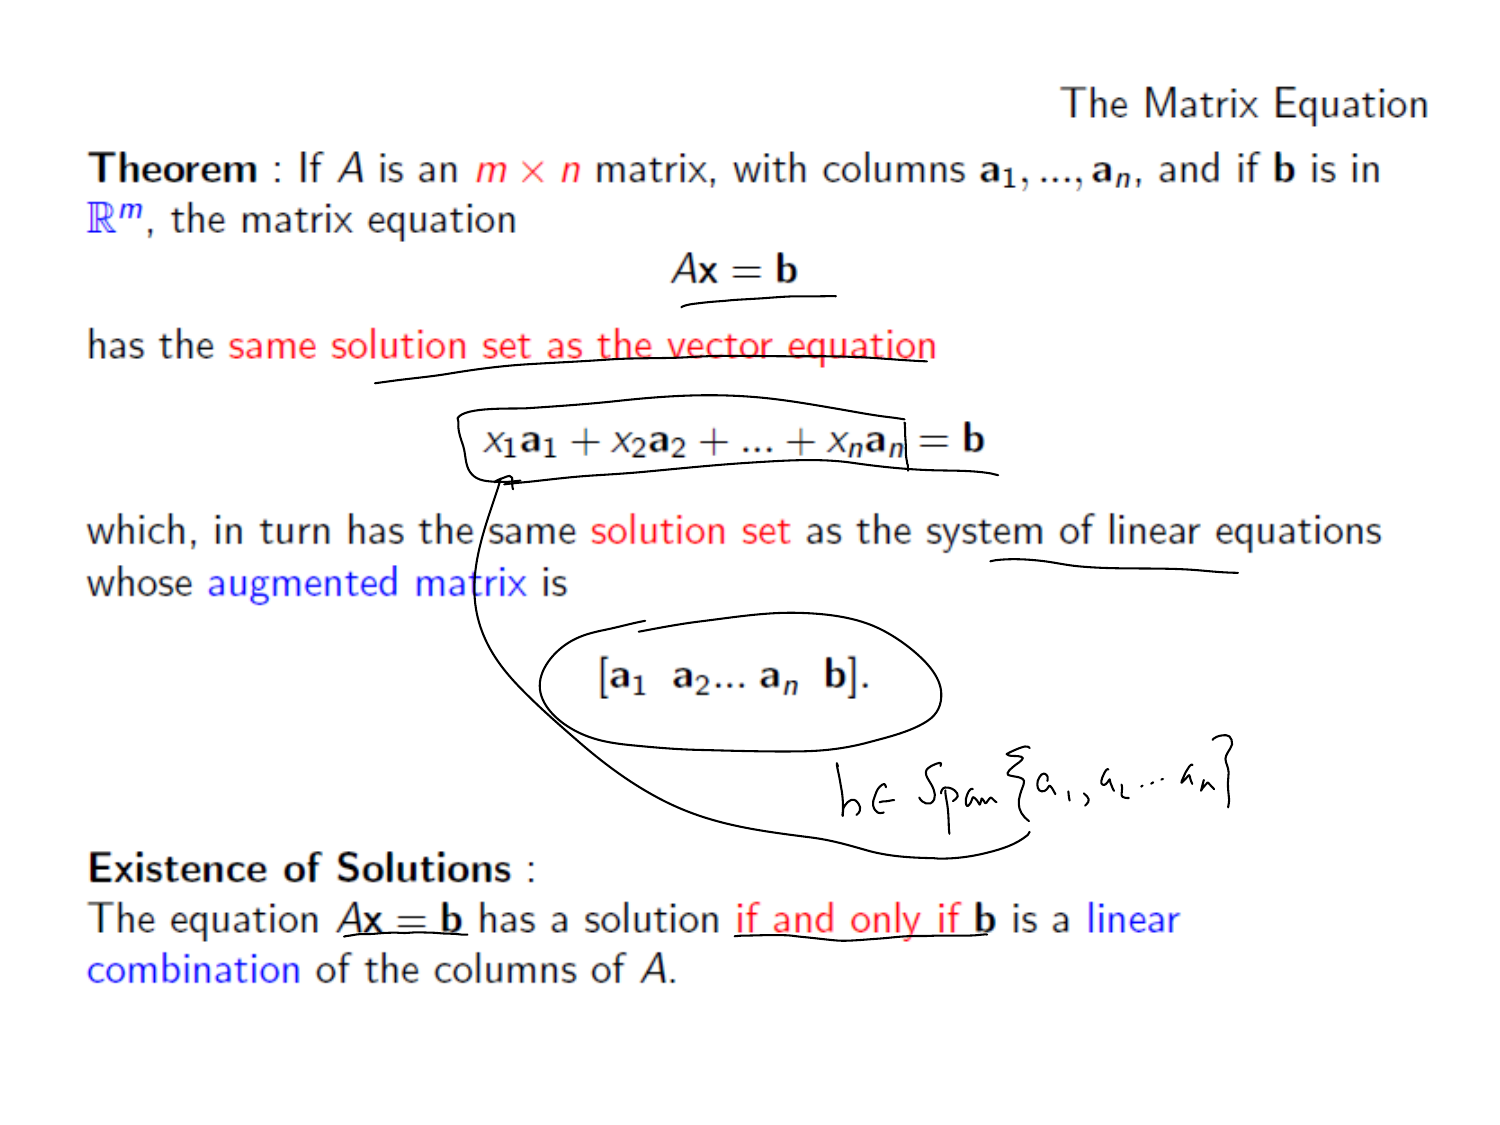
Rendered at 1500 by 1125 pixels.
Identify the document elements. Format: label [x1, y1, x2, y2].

picture [64, 70, 1434, 1012]
